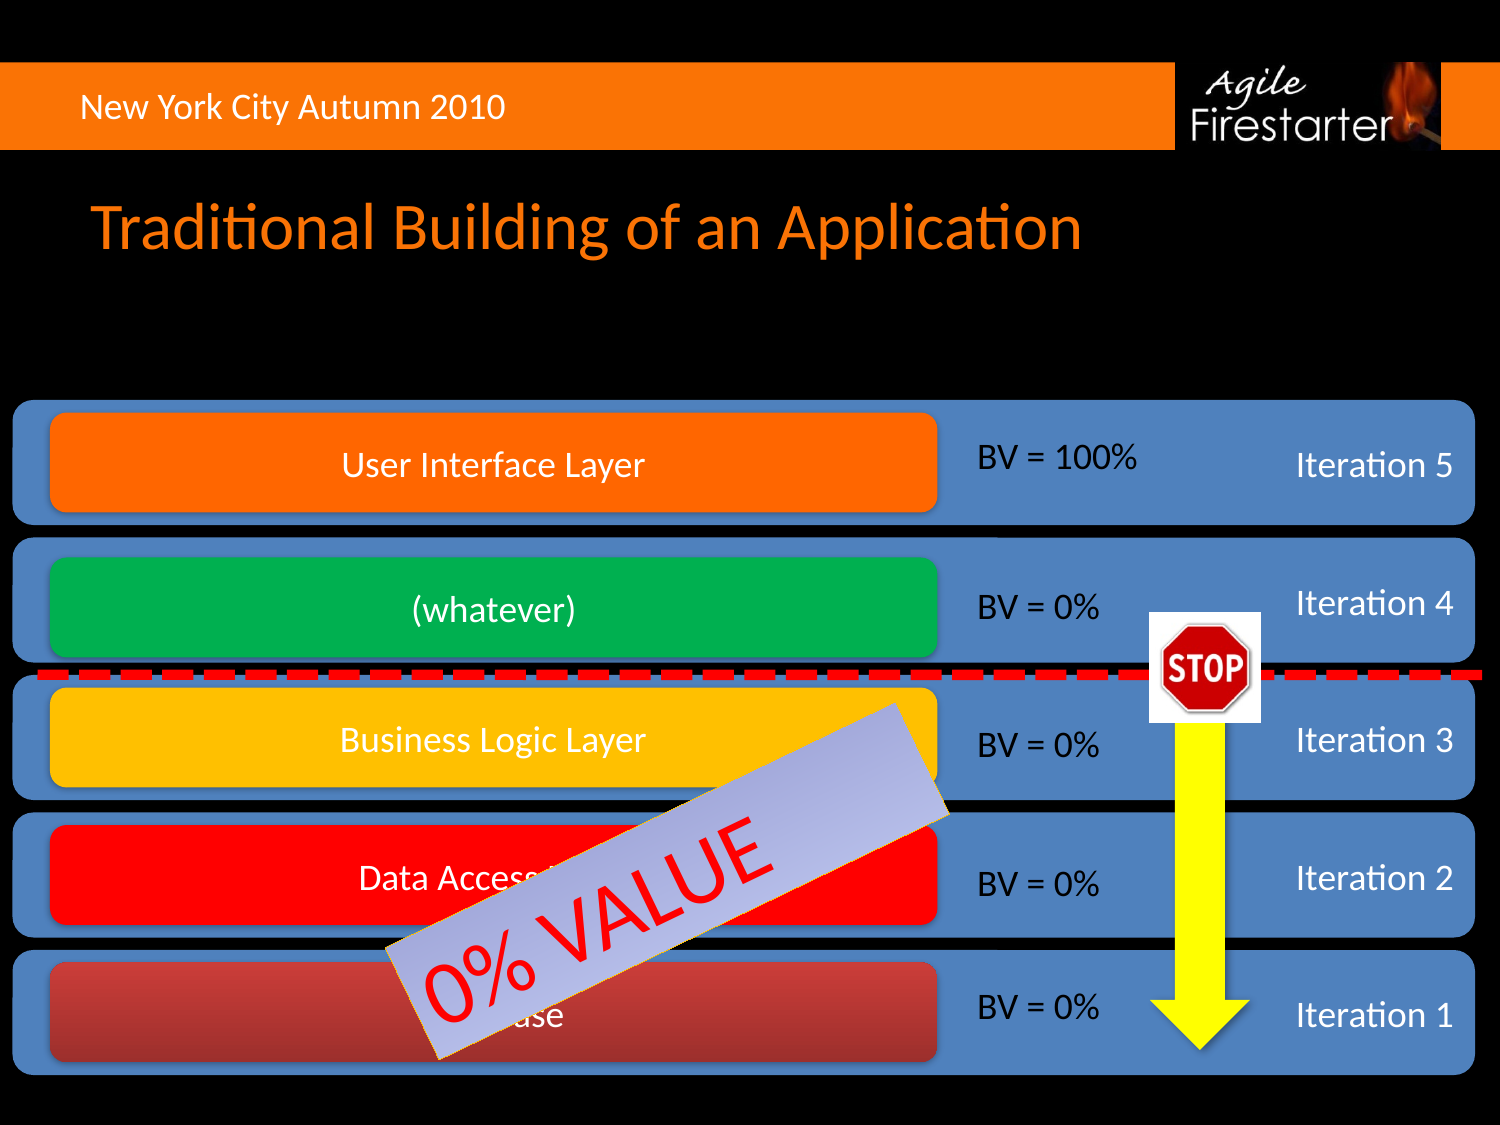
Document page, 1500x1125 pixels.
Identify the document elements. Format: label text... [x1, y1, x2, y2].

text_box Business Logic Layer [49, 687, 938, 788]
text_box 0% VALUE [385, 701, 950, 1060]
text_box BV = 0% [962, 574, 1200, 635]
text_box Iteration 3 [922, 684, 1171, 803]
text_box (whatever) [49, 557, 938, 658]
text_box Iteration 2 [1237, 810, 1478, 940]
text_box BV = 0% [962, 851, 1171, 912]
text_box Database [49, 962, 938, 1063]
text_box Iteration 1 [10, 947, 1478, 1078]
text_box Iteration 4 [10, 535, 1478, 665]
text_box Data Access Layer [722, 826, 938, 925]
text_box BV = 100% [962, 424, 1200, 485]
text_box [1148, 731, 1252, 1053]
text_box User Interface Layer [49, 412, 938, 513]
text_box Data Access Layer [49, 825, 637, 925]
text_box Iteration 5 [10, 397, 1478, 528]
picture [1149, 612, 1261, 724]
text_box BV = 0% [962, 974, 1173, 1035]
picture [1175, 62, 1441, 151]
text_box Iteration 2 [691, 810, 1171, 940]
text_box Iteration 3 [1237, 684, 1478, 803]
text_box BV = 0% [962, 712, 1171, 773]
text_box Iteration 2 [10, 810, 668, 940]
title Traditional Building of an Application [75, 174, 1425, 325]
text_box Iteration 3 [10, 672, 699, 803]
